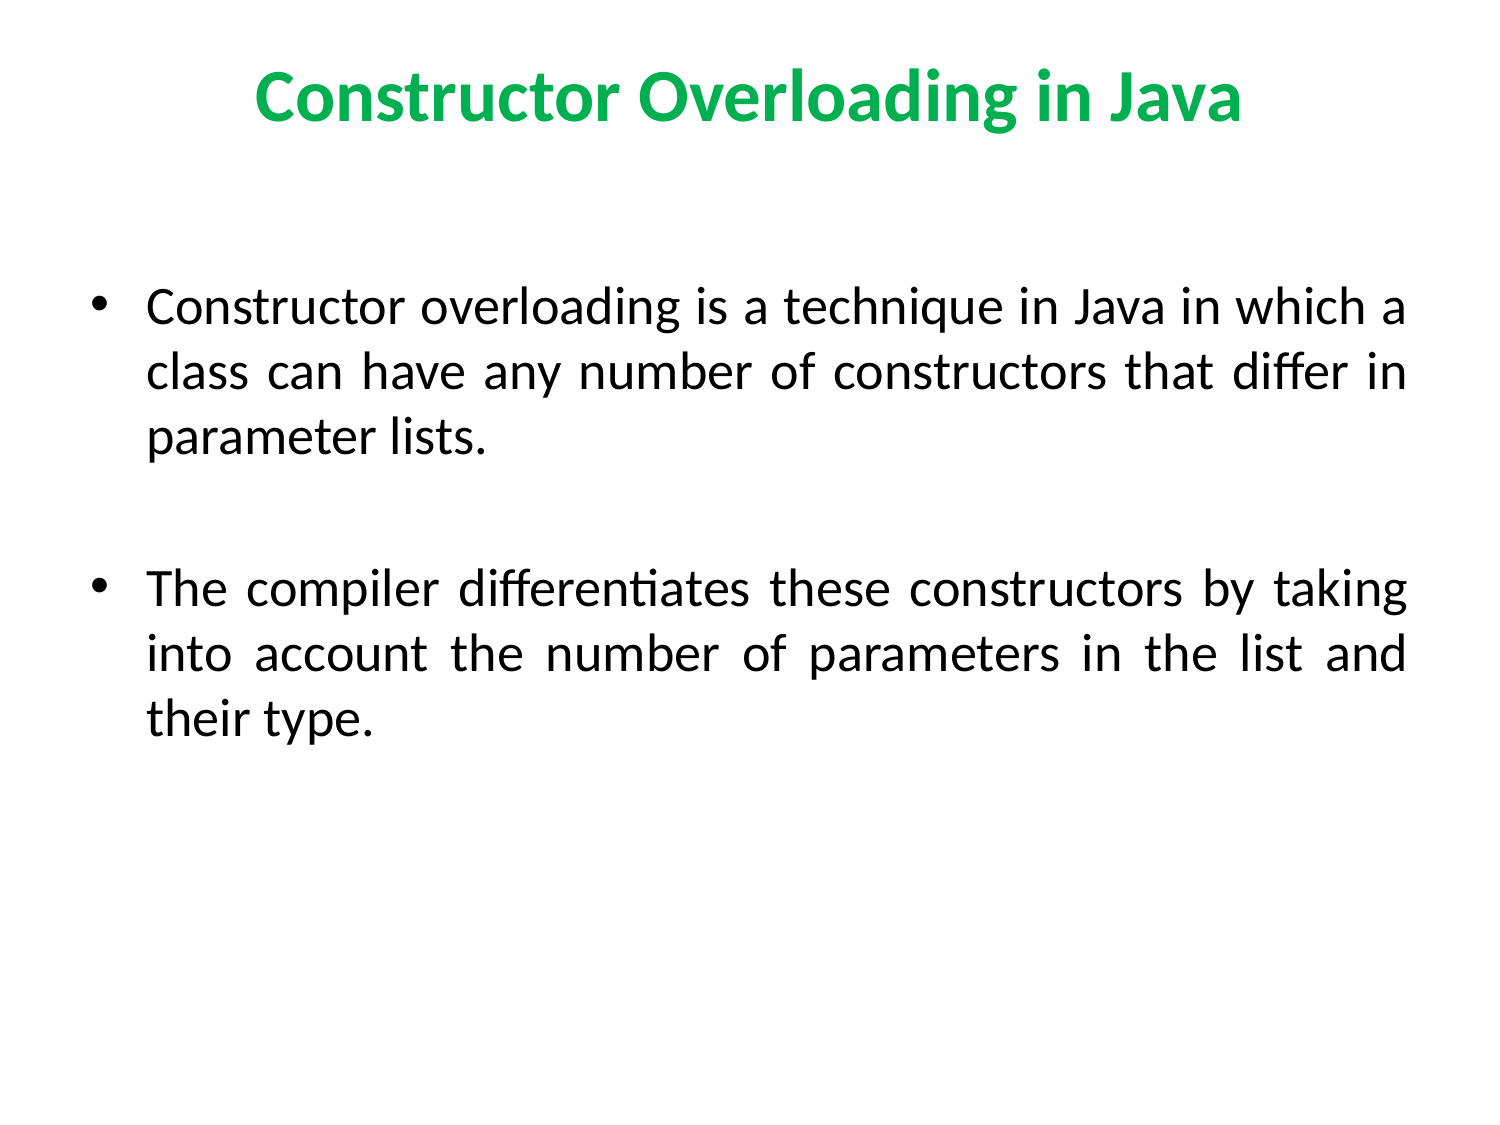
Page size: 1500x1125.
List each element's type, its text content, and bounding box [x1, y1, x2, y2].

list Constructor overloading is a technique in Java in which a class can have any number of constructors that differ in parameter lists. The compiler differentiates these constructors by taking into account the number of parameters in the list and their type. [75, 262, 1425, 1005]
title Constructor Overloading in Java [75, 45, 1425, 138]
